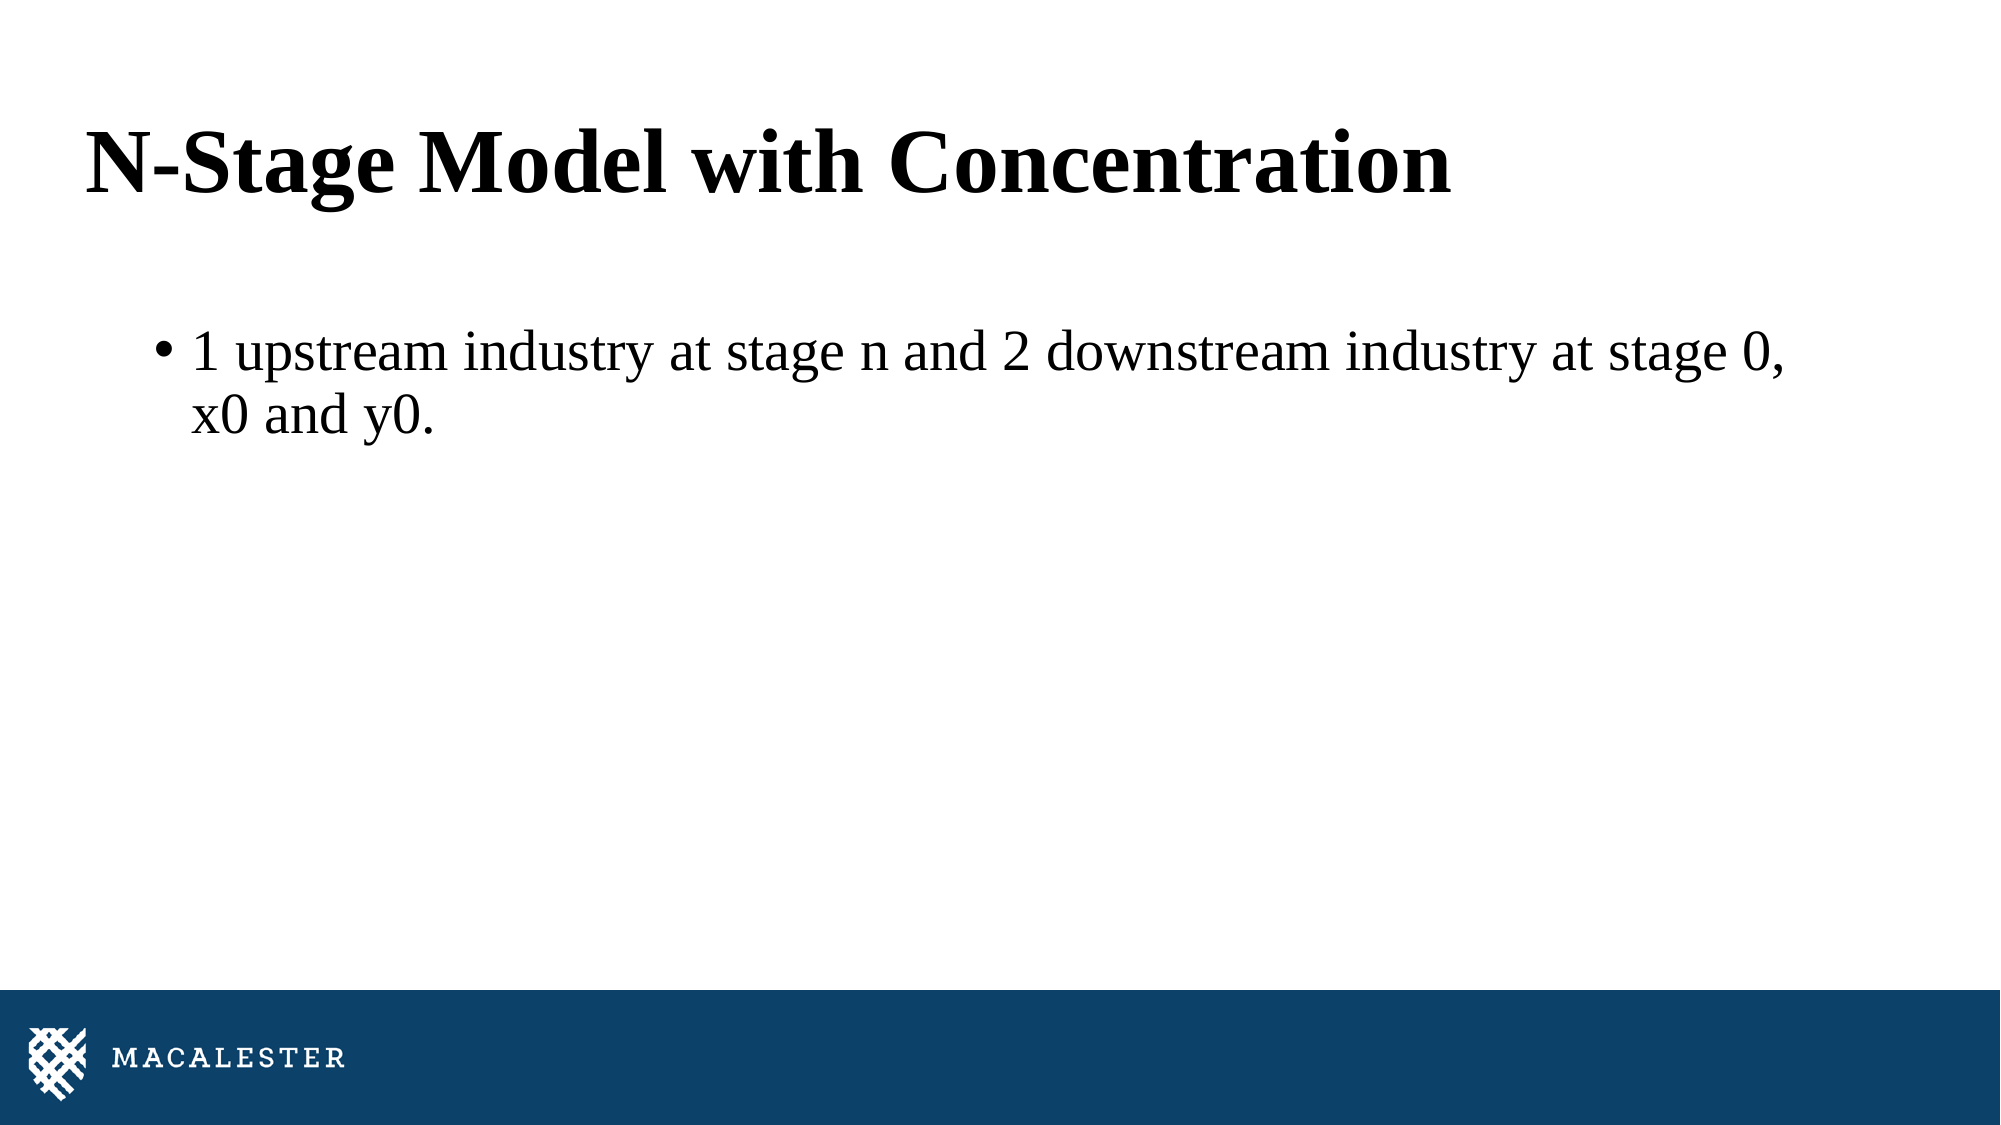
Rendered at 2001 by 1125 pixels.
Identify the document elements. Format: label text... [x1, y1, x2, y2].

title N-Stage Model with Concentration [70, 54, 1796, 272]
picture [0, 990, 2000, 1125]
